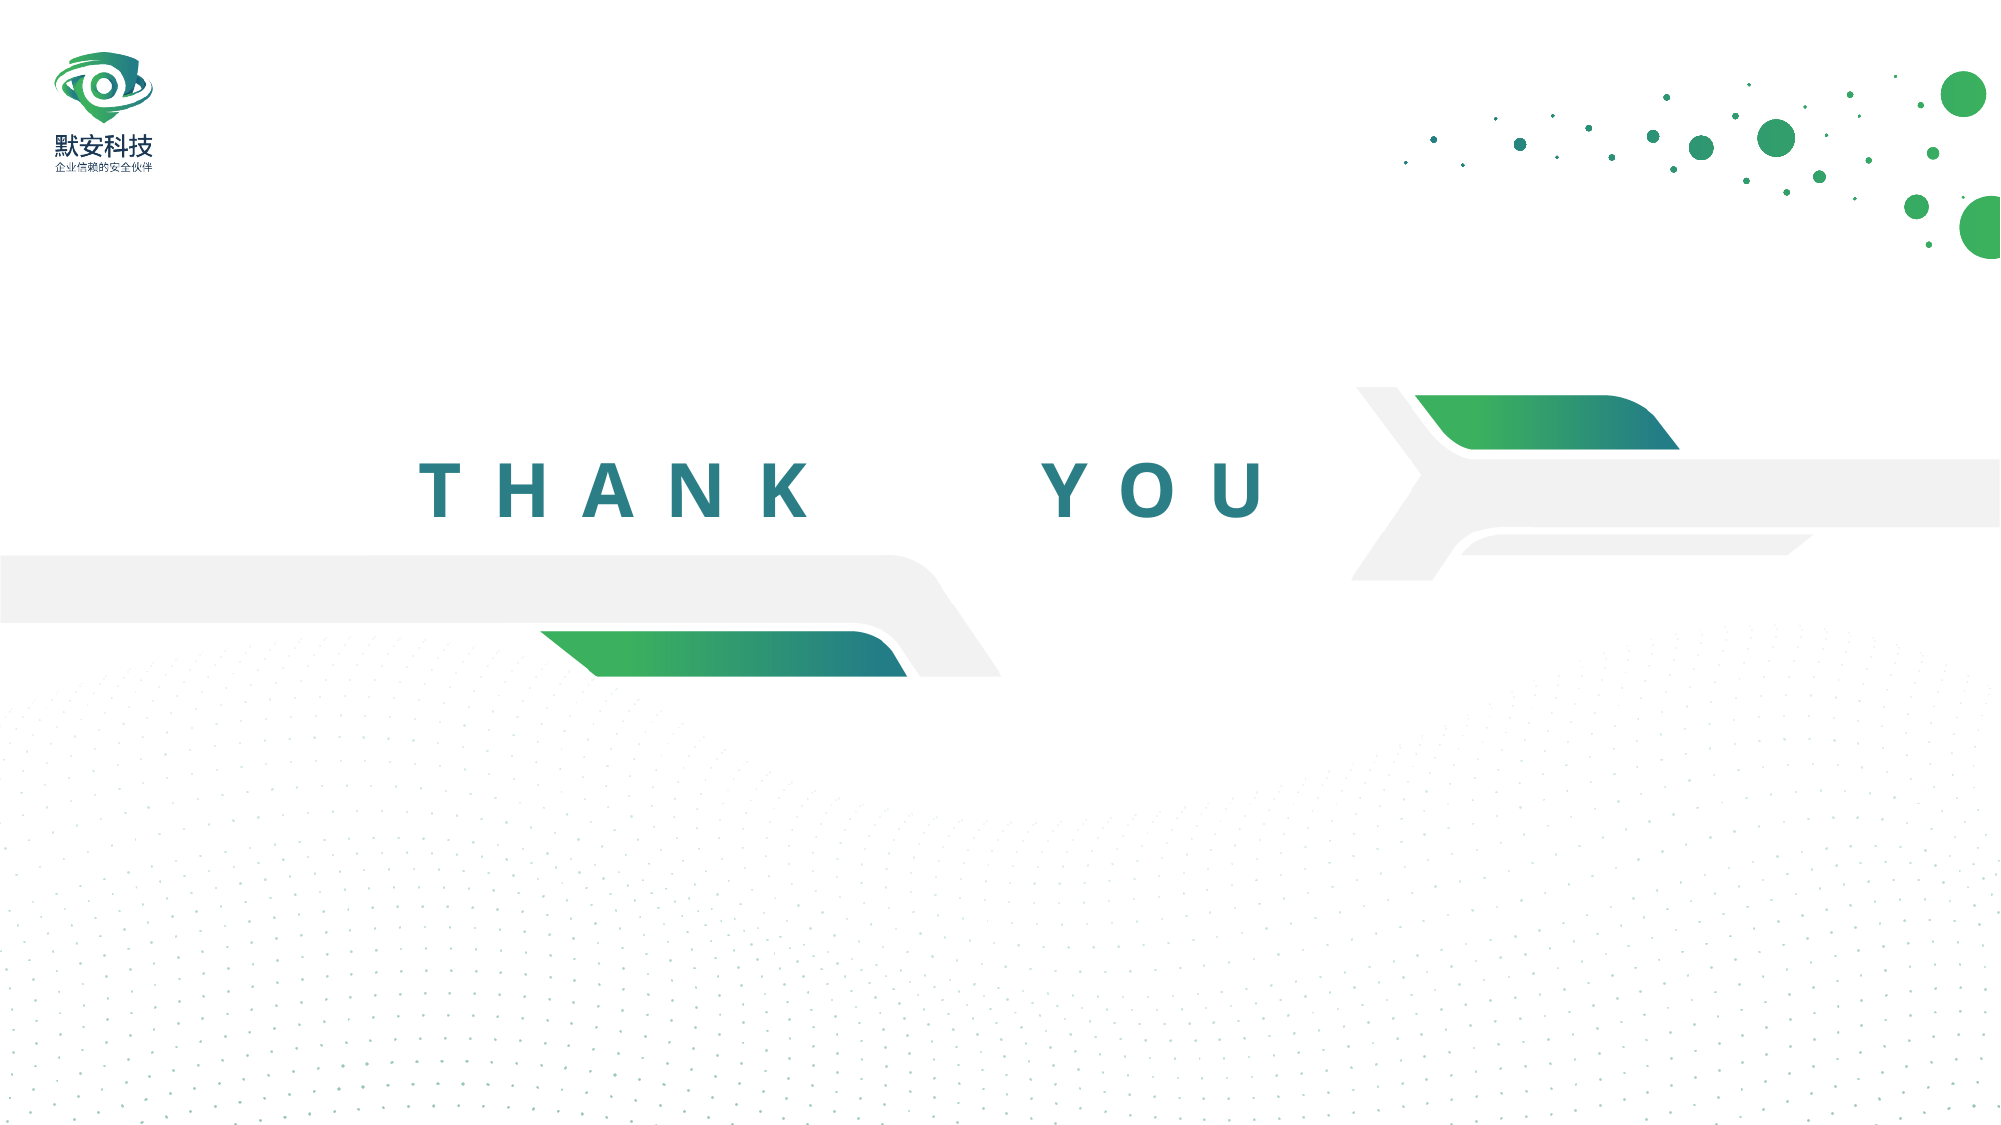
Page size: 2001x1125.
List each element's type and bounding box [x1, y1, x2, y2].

picture [0, 387, 2001, 1125]
picture [54, 52, 153, 172]
